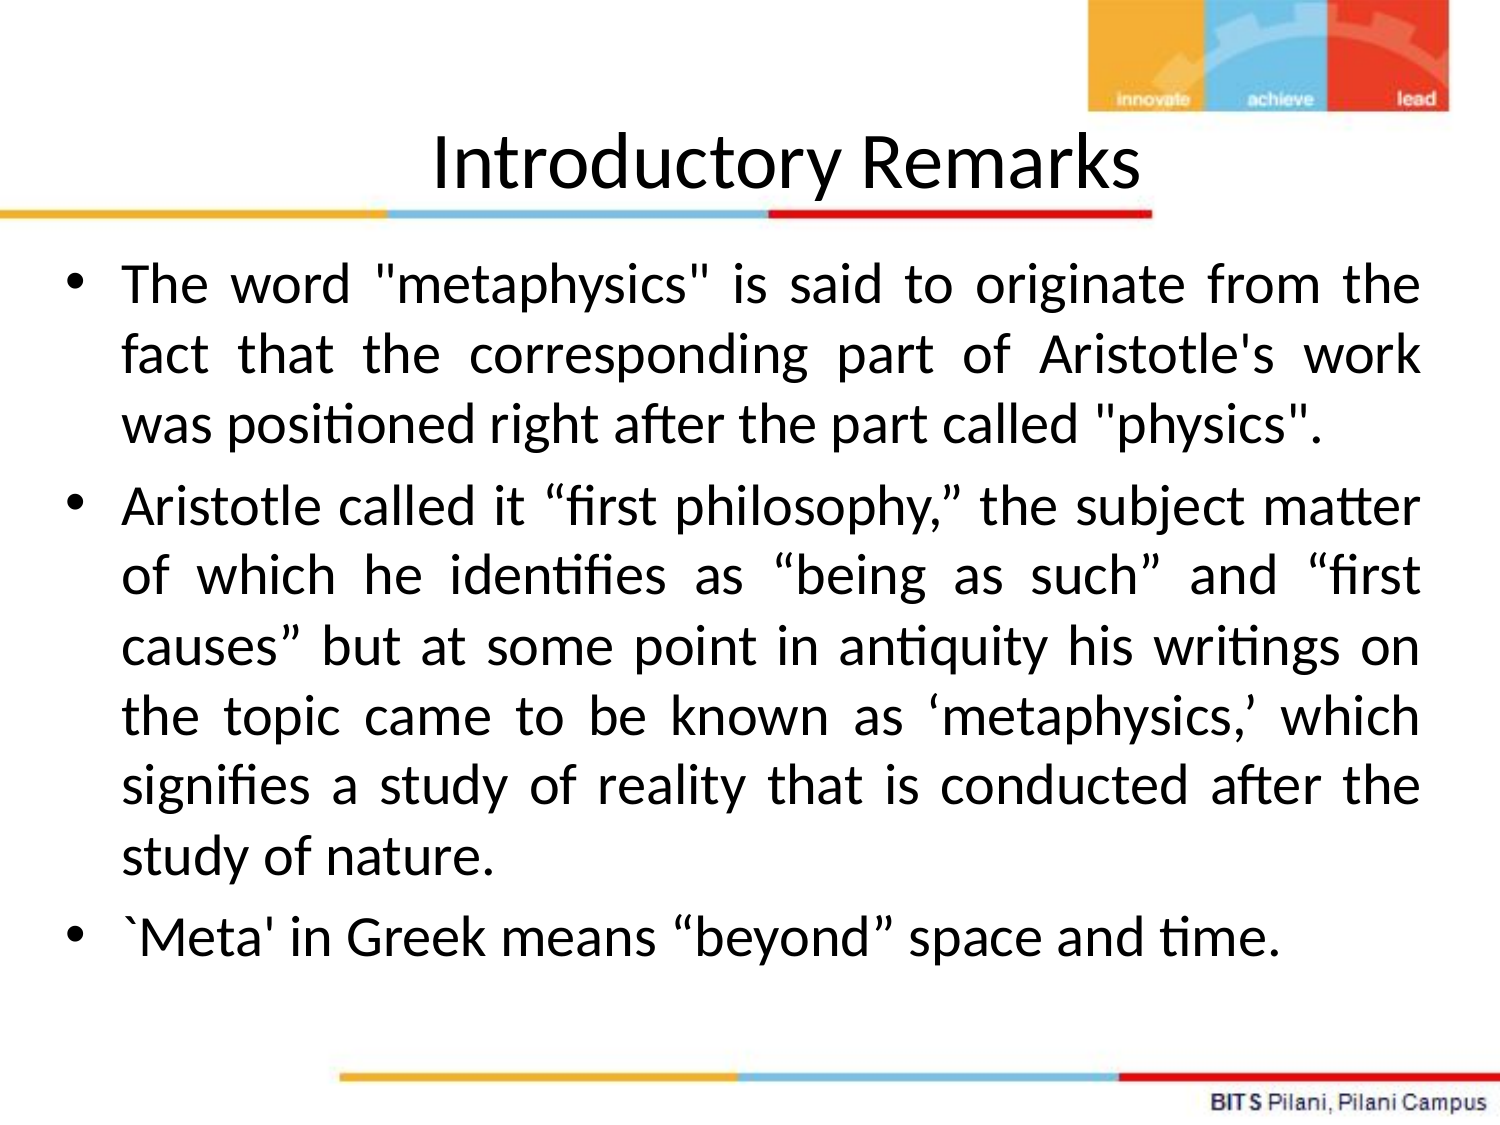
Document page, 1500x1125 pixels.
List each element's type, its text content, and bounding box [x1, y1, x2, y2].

list The word "metaphysics" is said to originate from the fact that the corresponding part of Aristotle's work was positioned right after the part called "physics". Aristotle called it “first philosophy,” the subject matter of which he identifies as “being as such” and “first causes” but at some point in antiquity his writings on the topic came to be known as ‘metaphysics,’ which signifies a study of reality that is conducted after the study of nature. `Meta' in Greek means “beyond” space and time. [50, 237, 1438, 1125]
picture [0, 0, 1500, 1125]
title Introductory Remarks [150, 99, 1425, 213]
